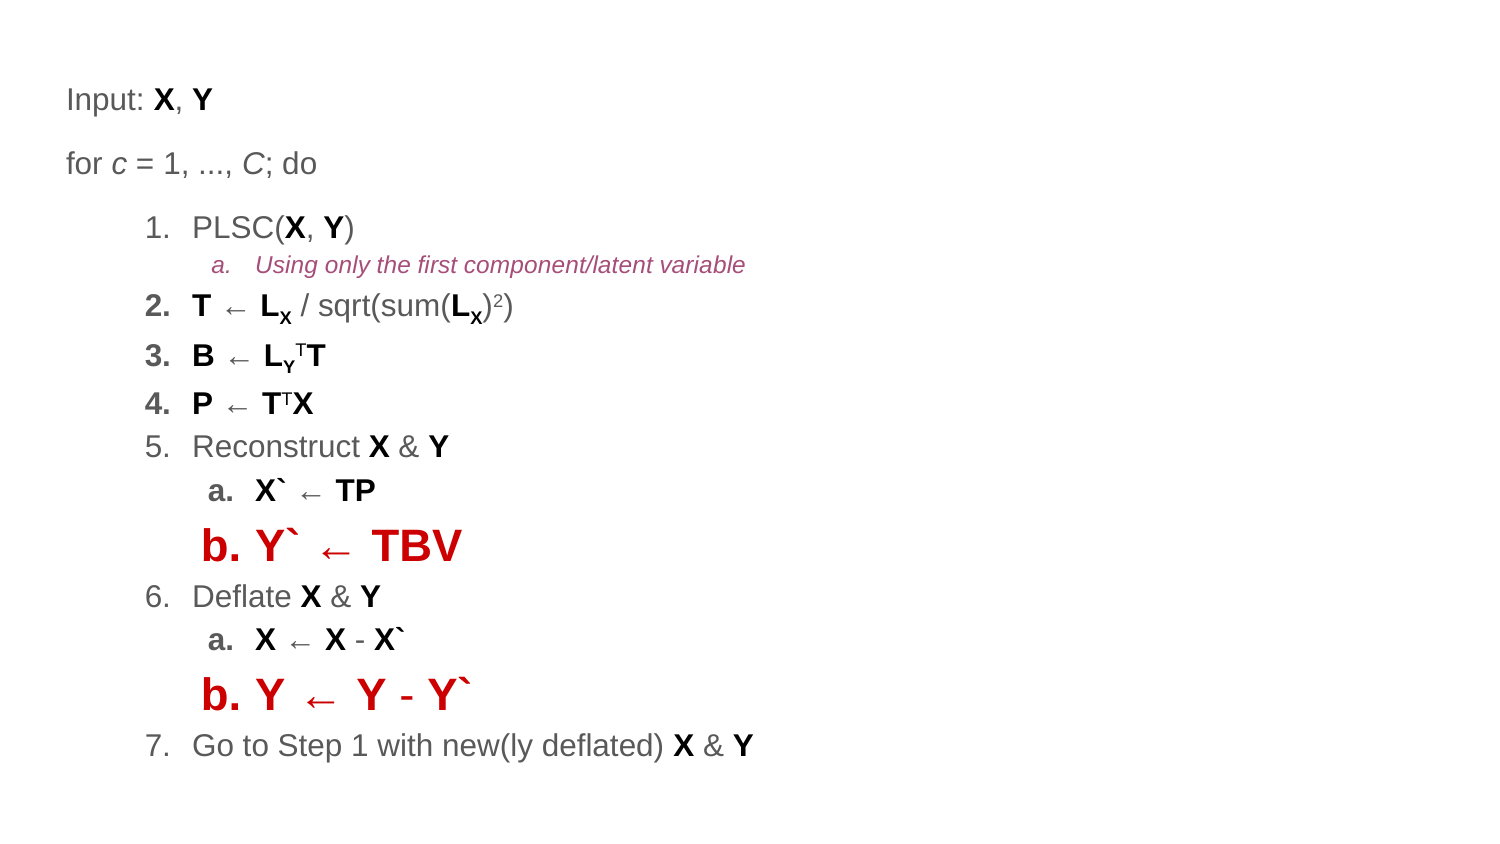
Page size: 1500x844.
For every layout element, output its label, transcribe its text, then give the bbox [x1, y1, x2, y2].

list Input: X, Y for c = 1, ..., C; do PLSC(X, Y) Using only the first component/latent variable T ← LX / sqrt(sum(LX)2) B ← LYTT P ← TTX Reconstruct X & Y X` ← TP Y` ← TBV Deflate X & Y X ← X - X` Y ← Y - Y` Go to Step 1 with new(ly deflated) X & Y [51, 58, 1449, 782]
